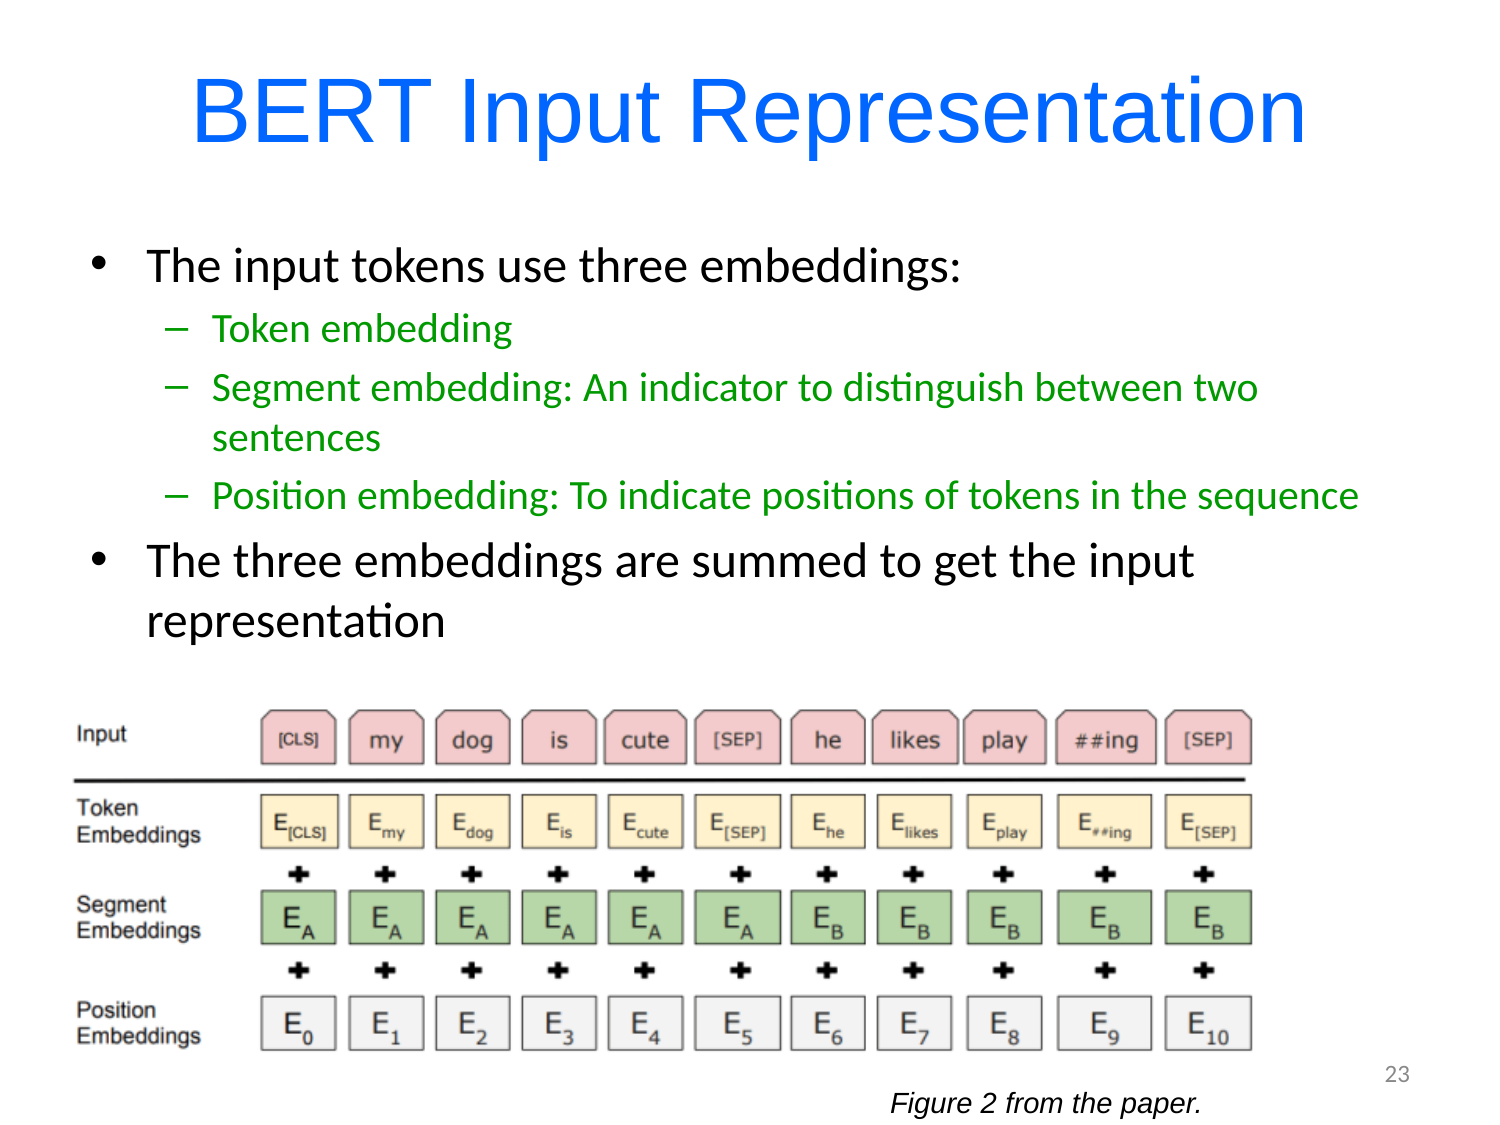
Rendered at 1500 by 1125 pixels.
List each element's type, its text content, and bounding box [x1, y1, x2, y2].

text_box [37, 691, 1304, 1073]
list The input tokens use three embeddings: Token embedding Segment embedding: An indicator to distinguish between two sentences Position embedding: To indicate positions of tokens in the sequence The three embeddings are summed to get the input representation [75, 224, 1425, 1042]
title BERT Input Representation [75, 12, 1425, 200]
text_box Figure 2 from the paper. [875, 1080, 1219, 1125]
slide_number 23 [1219, 1042, 1425, 1103]
